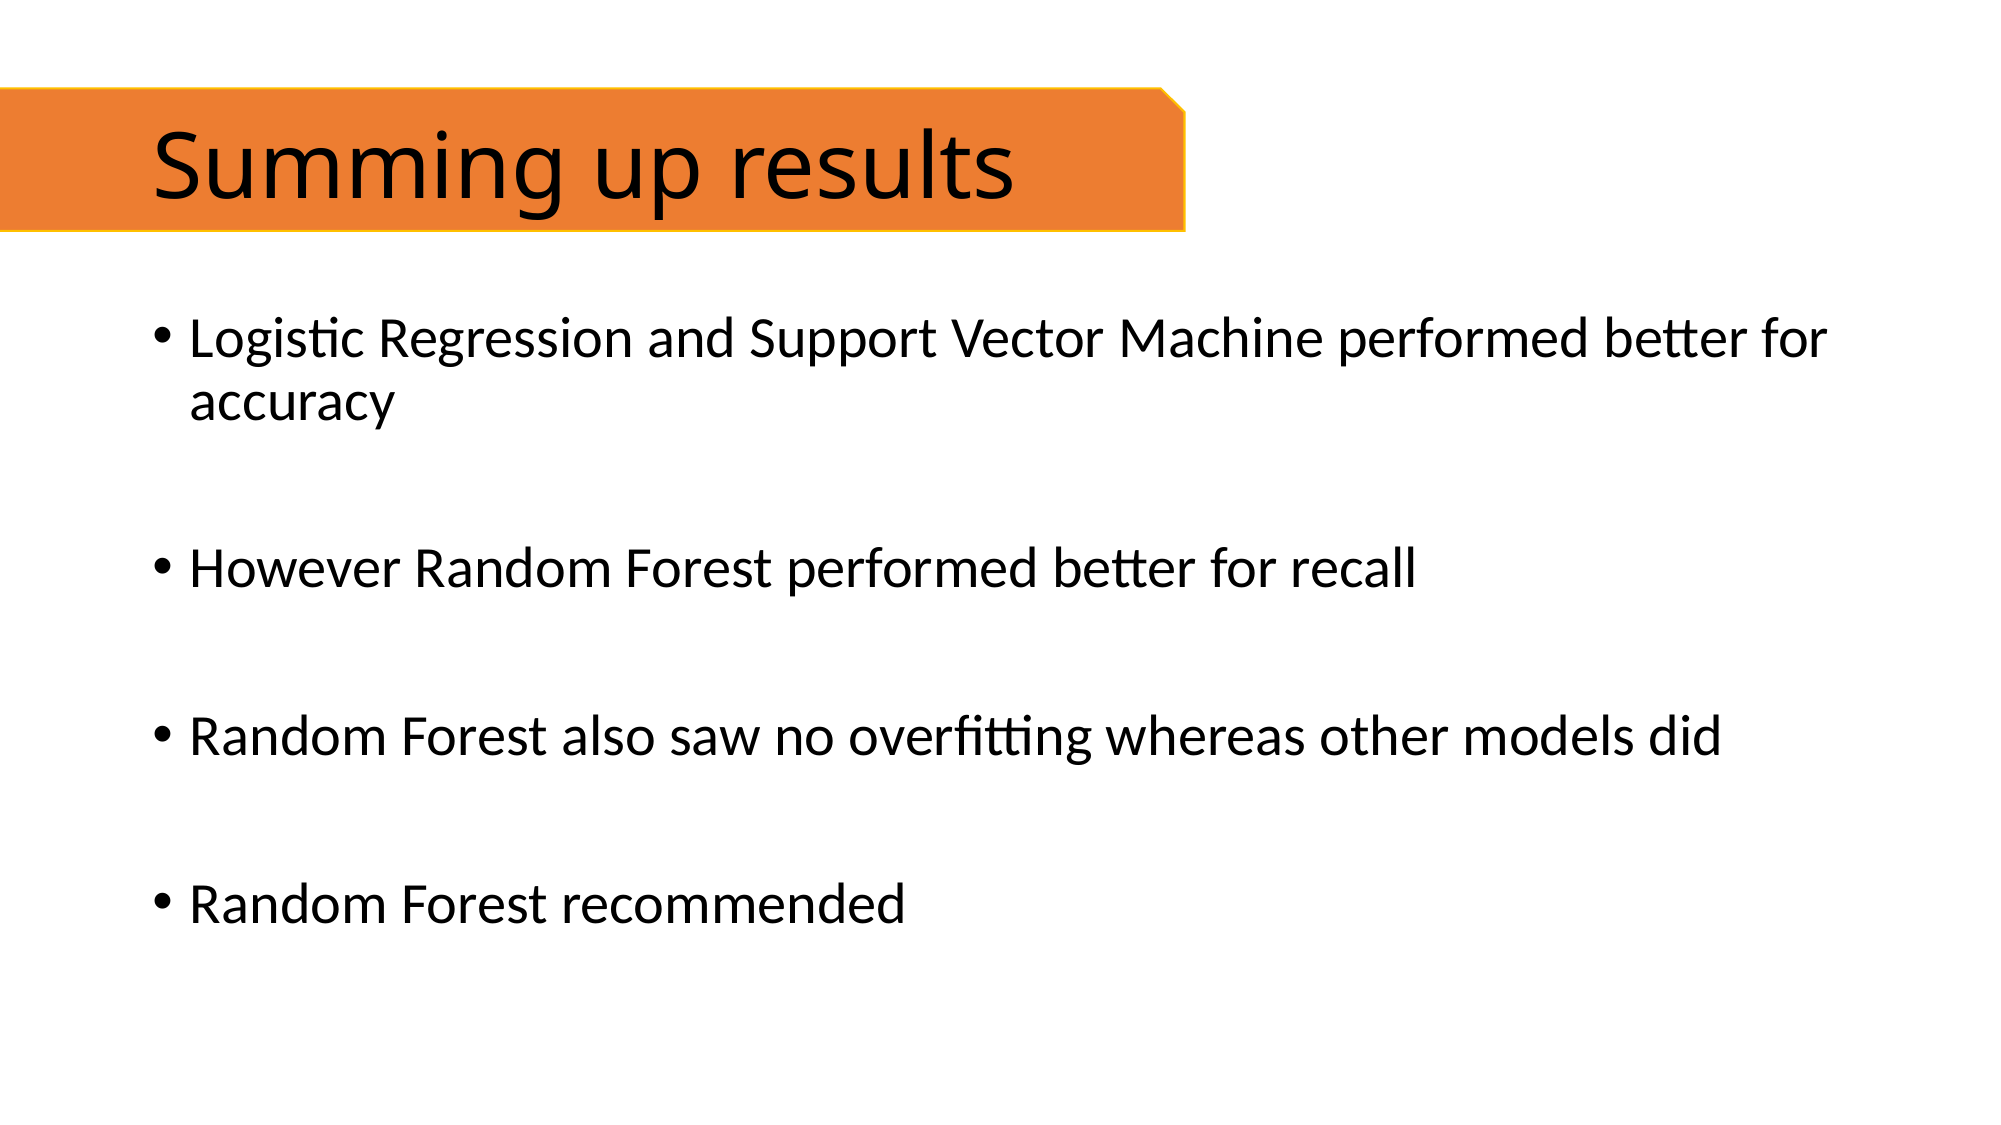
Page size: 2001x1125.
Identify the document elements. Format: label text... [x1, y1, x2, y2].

list Logistic Regression and Support Vector Machine performed better for accuracy However Random Forest performed better for recall Random Forest also saw no overfitting whereas other models did Random Forest recommended [137, 299, 1863, 1014]
title Summing up results [137, 59, 1863, 278]
text_box [0, 87, 137, 232]
